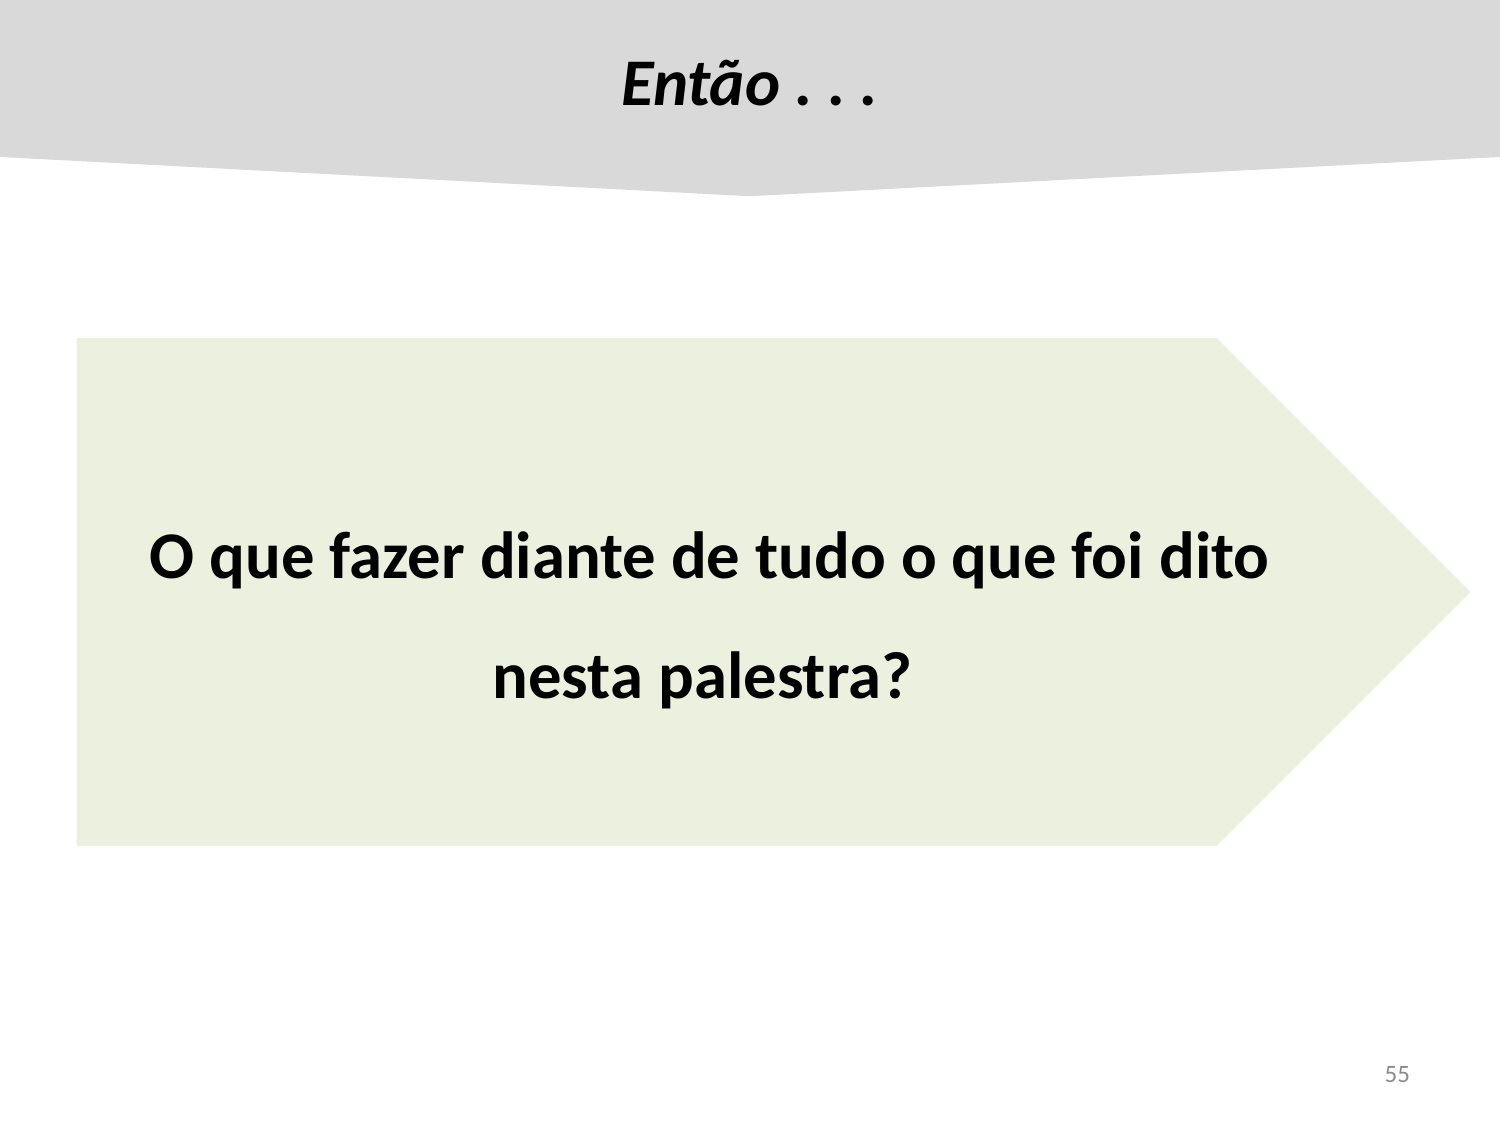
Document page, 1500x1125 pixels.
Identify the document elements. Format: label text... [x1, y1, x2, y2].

text_box O que fazer diante de tudo o que foi dito nesta palestra? [74, 335, 1473, 849]
text_box Então . . . [0, 0, 1500, 199]
slide_number 55 [1074, 1042, 1425, 1103]
